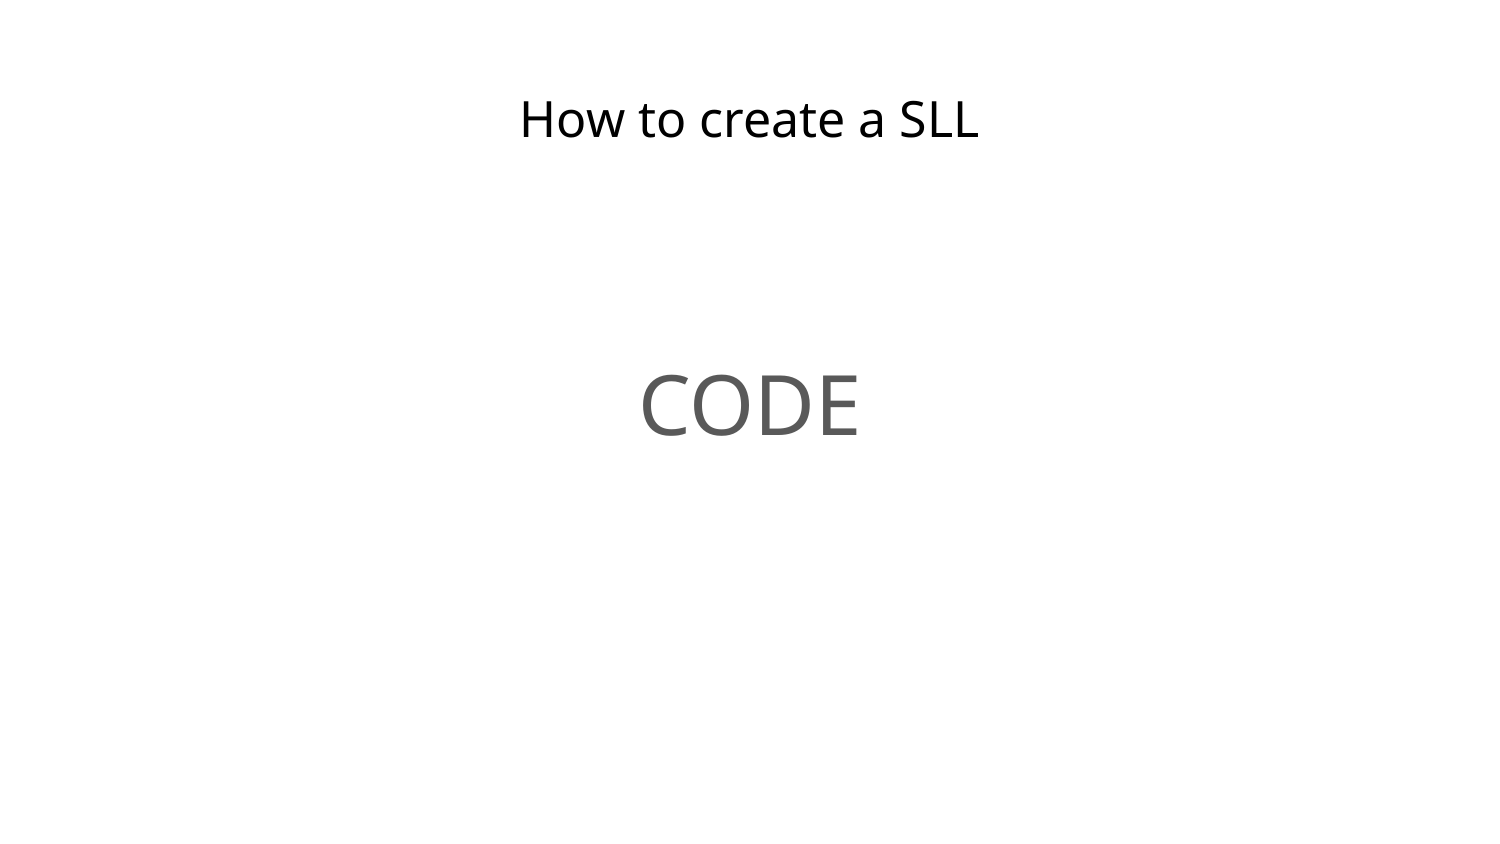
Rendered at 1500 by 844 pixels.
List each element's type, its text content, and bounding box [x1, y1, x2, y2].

title How to create a SLL [51, 72, 1449, 167]
list CODE [51, 189, 1449, 750]
